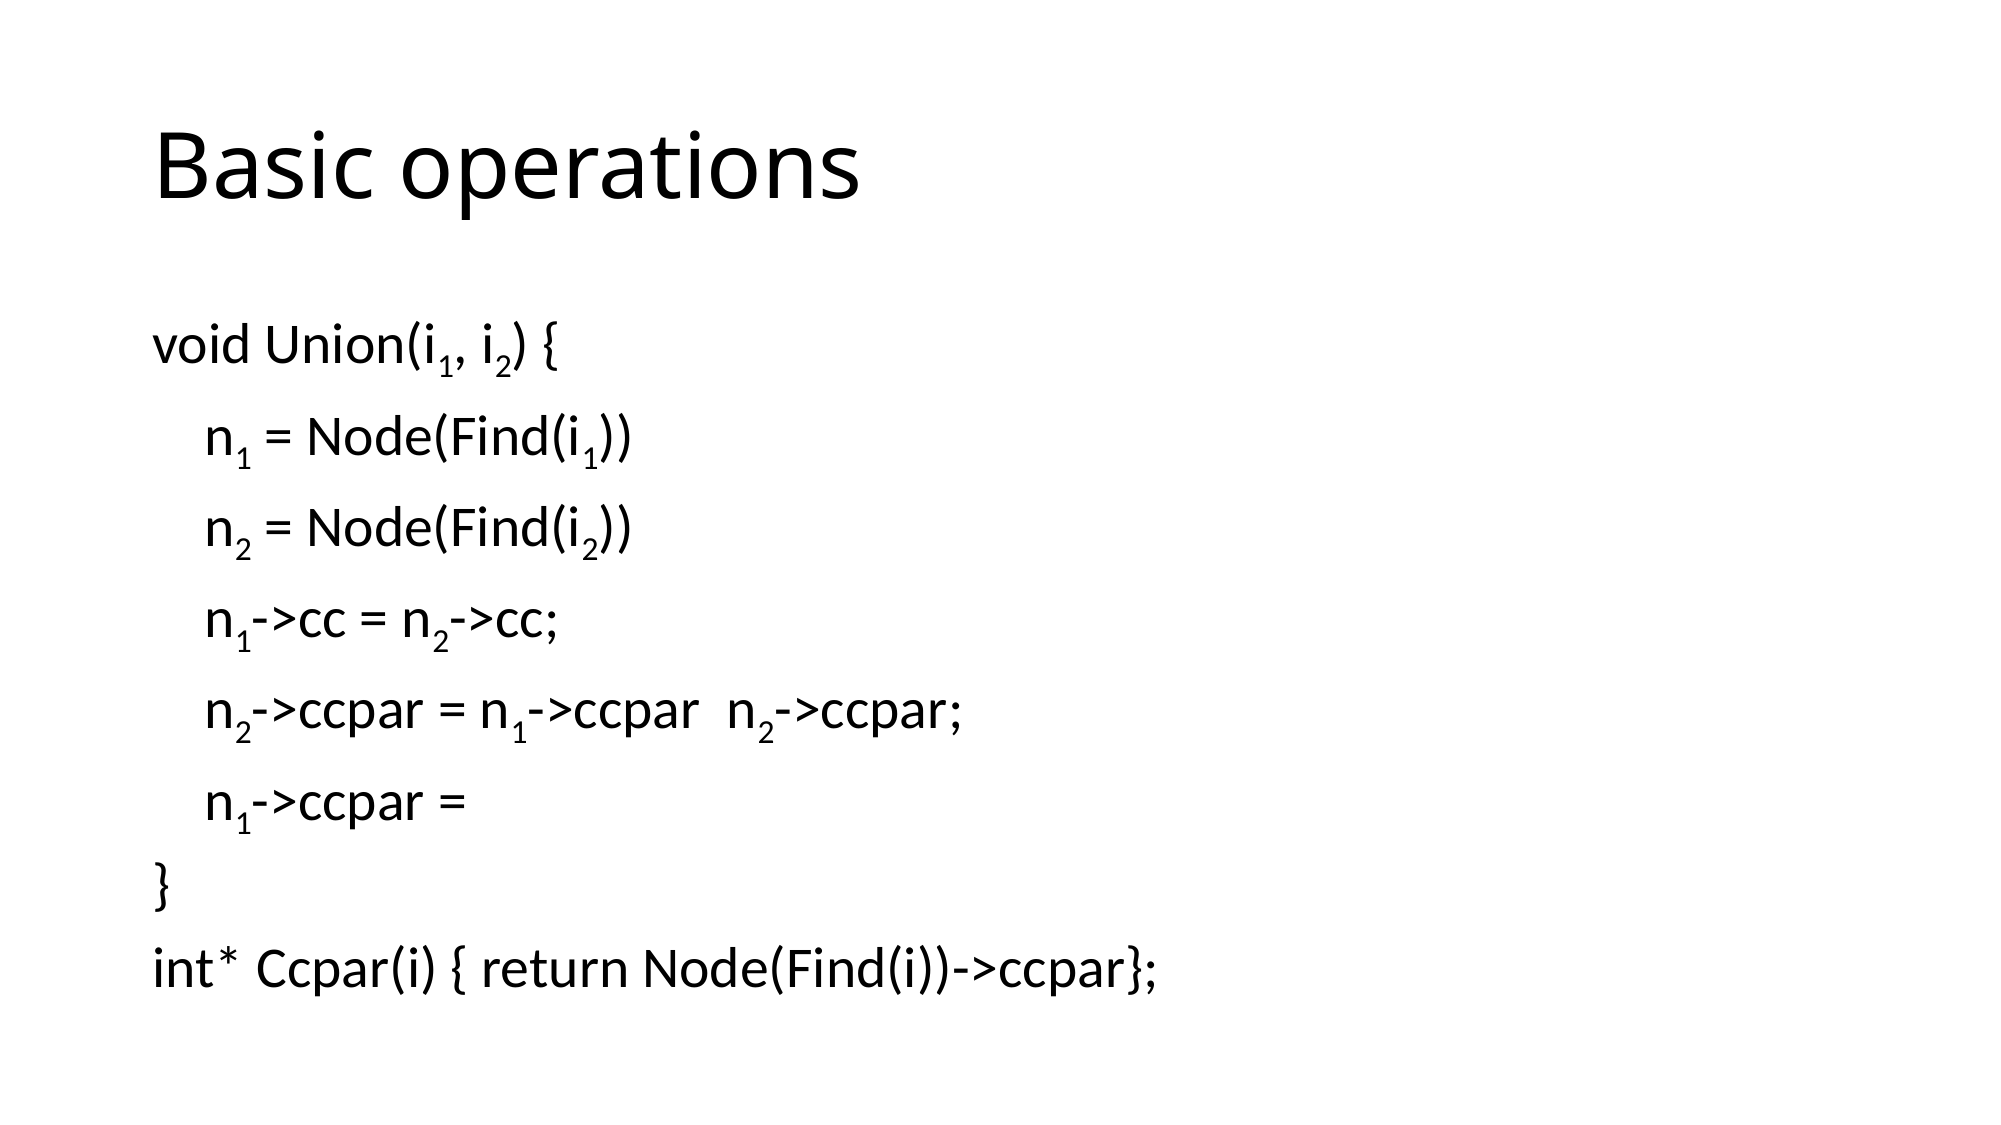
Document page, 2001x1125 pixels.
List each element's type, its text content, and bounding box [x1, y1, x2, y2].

title Basic operations [137, 59, 1863, 278]
